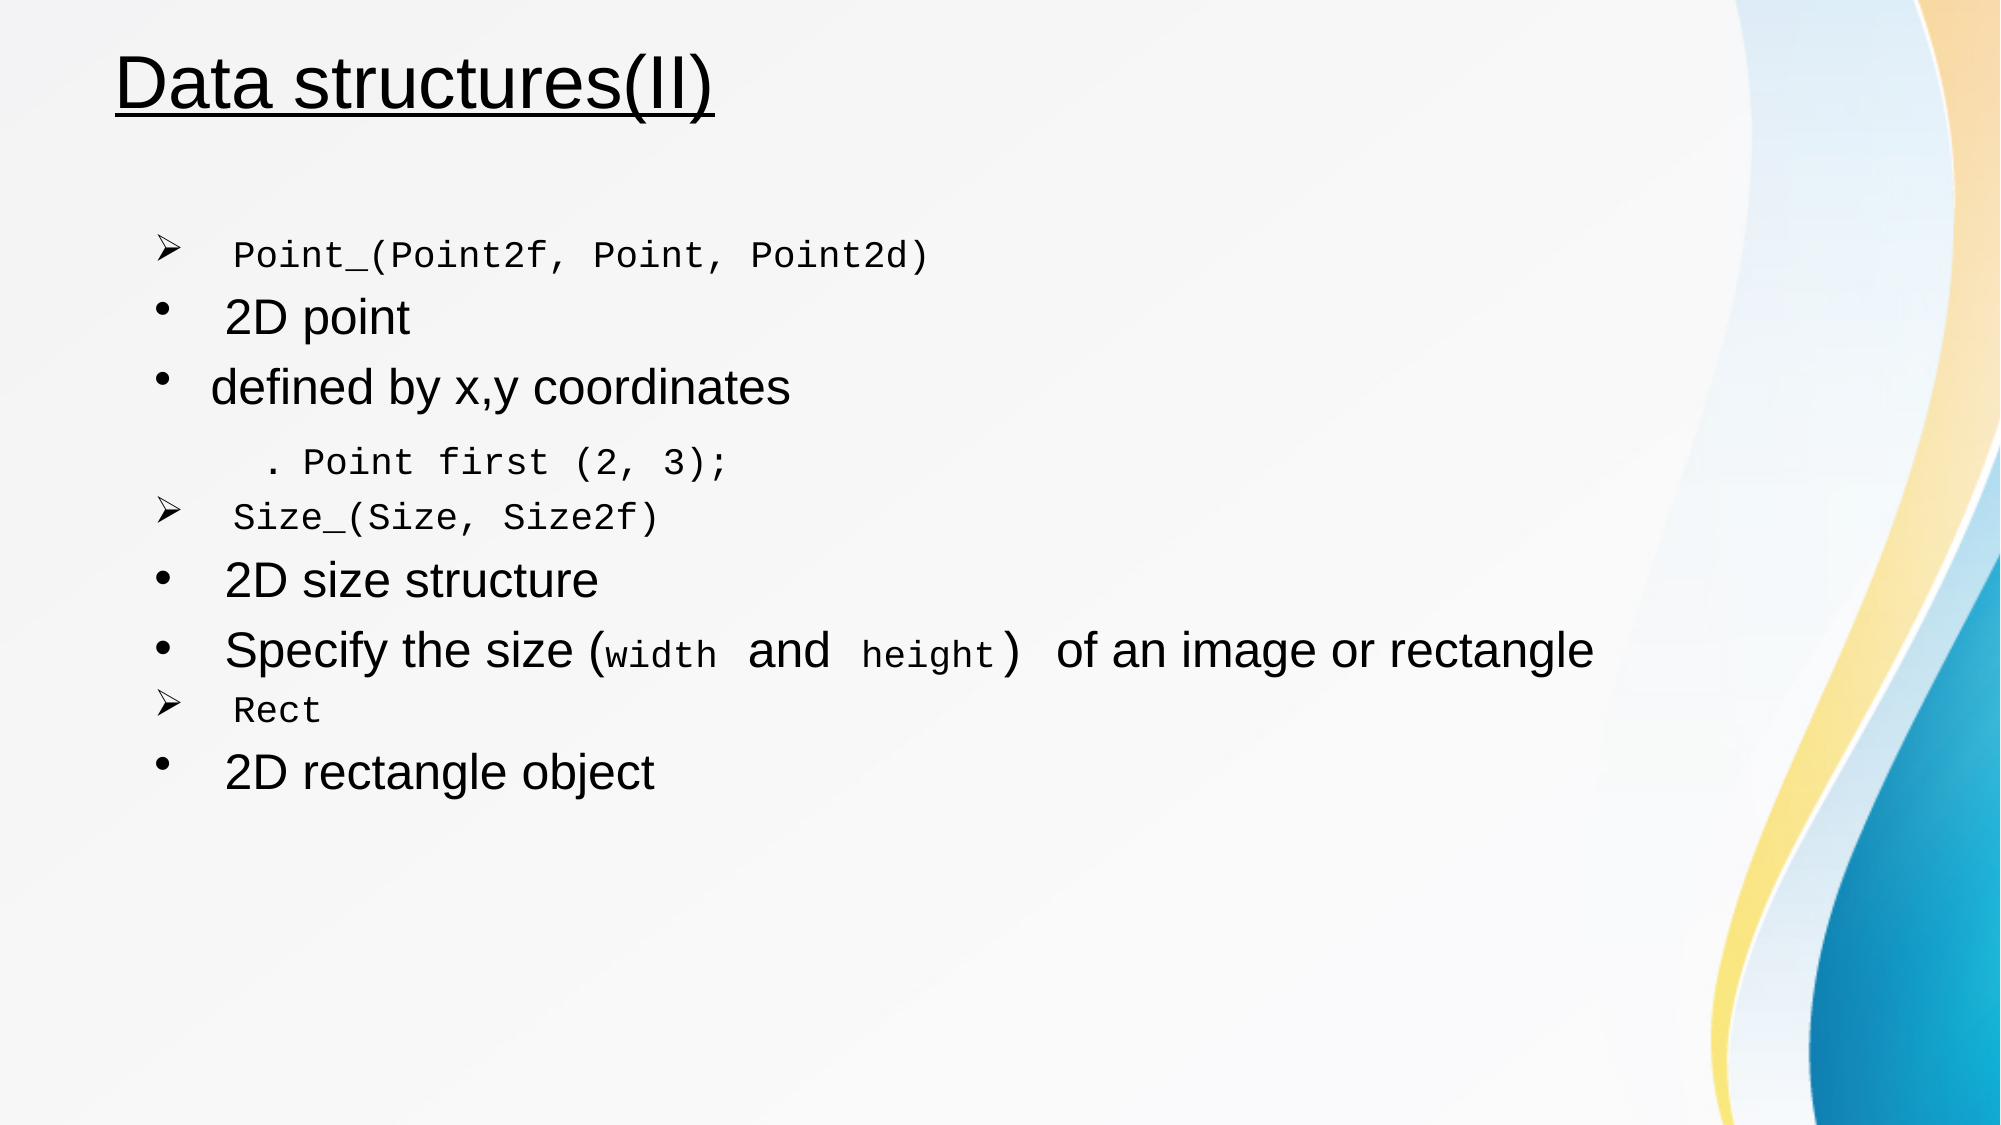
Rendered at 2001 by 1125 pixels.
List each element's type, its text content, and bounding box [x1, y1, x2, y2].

list Point_(Point2f, Point, Point2d) 2D point defined by x,y coordinates . Point first (2, 3); Size_(Size, Size2f) 2D size structure Specify the size (width and height) of an image or rectangle Rect 2D rectangle object [139, 222, 1940, 1036]
picture [0, 0, 2001, 1125]
title Data structures(II) [99, 30, 1901, 127]
